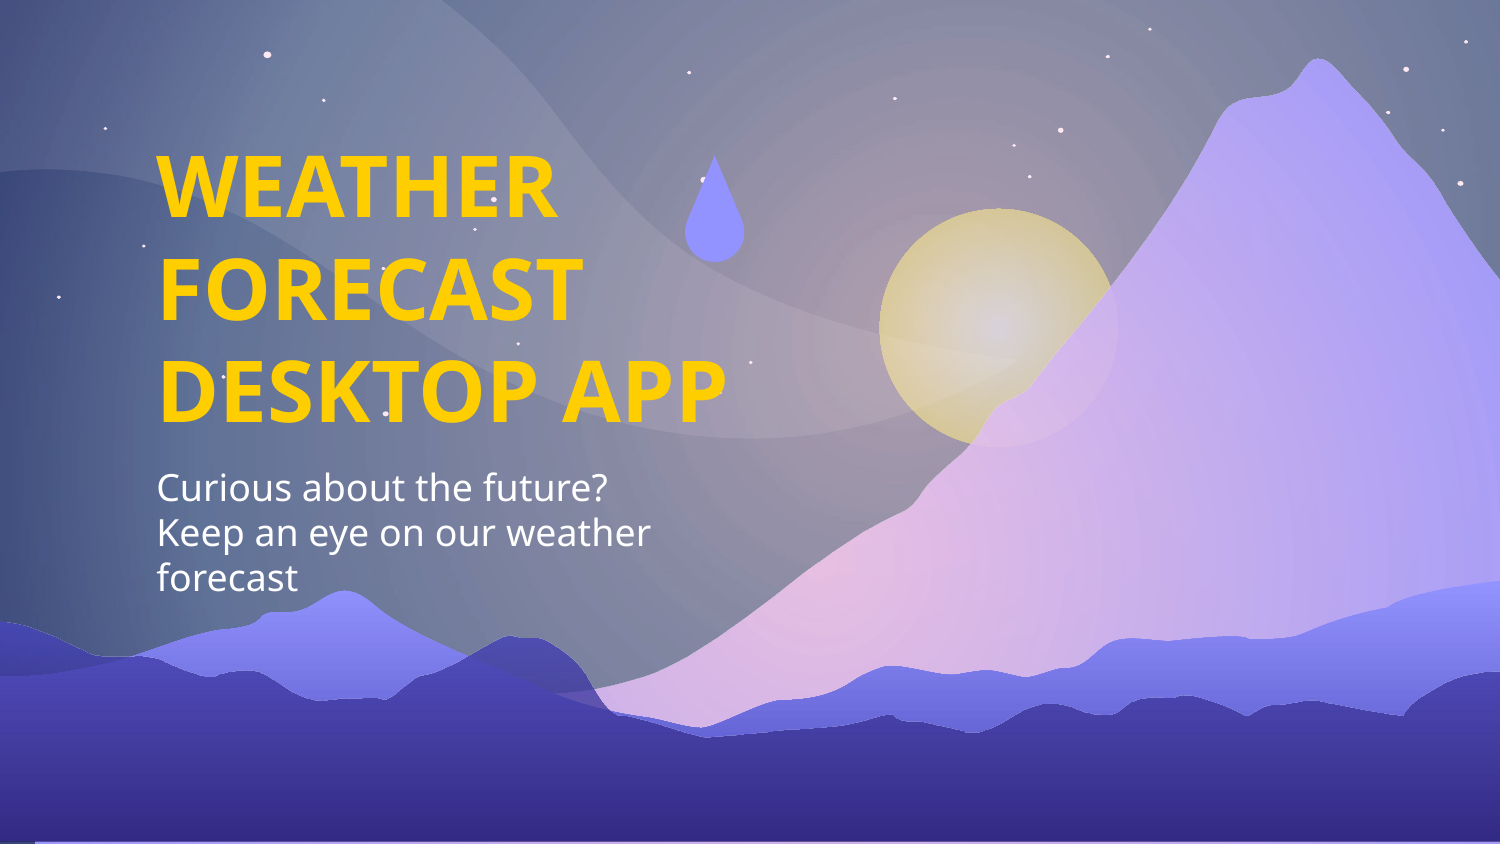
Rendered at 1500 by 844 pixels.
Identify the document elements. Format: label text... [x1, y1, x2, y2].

title WEATHER FORECAST DESKTOP APP [141, 60, 822, 455]
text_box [679, 155, 751, 263]
picture [443, 0, 1500, 333]
subtitle Curious about the future? Keep an eye on our weather forecast [141, 449, 779, 580]
picture [0, 170, 970, 689]
